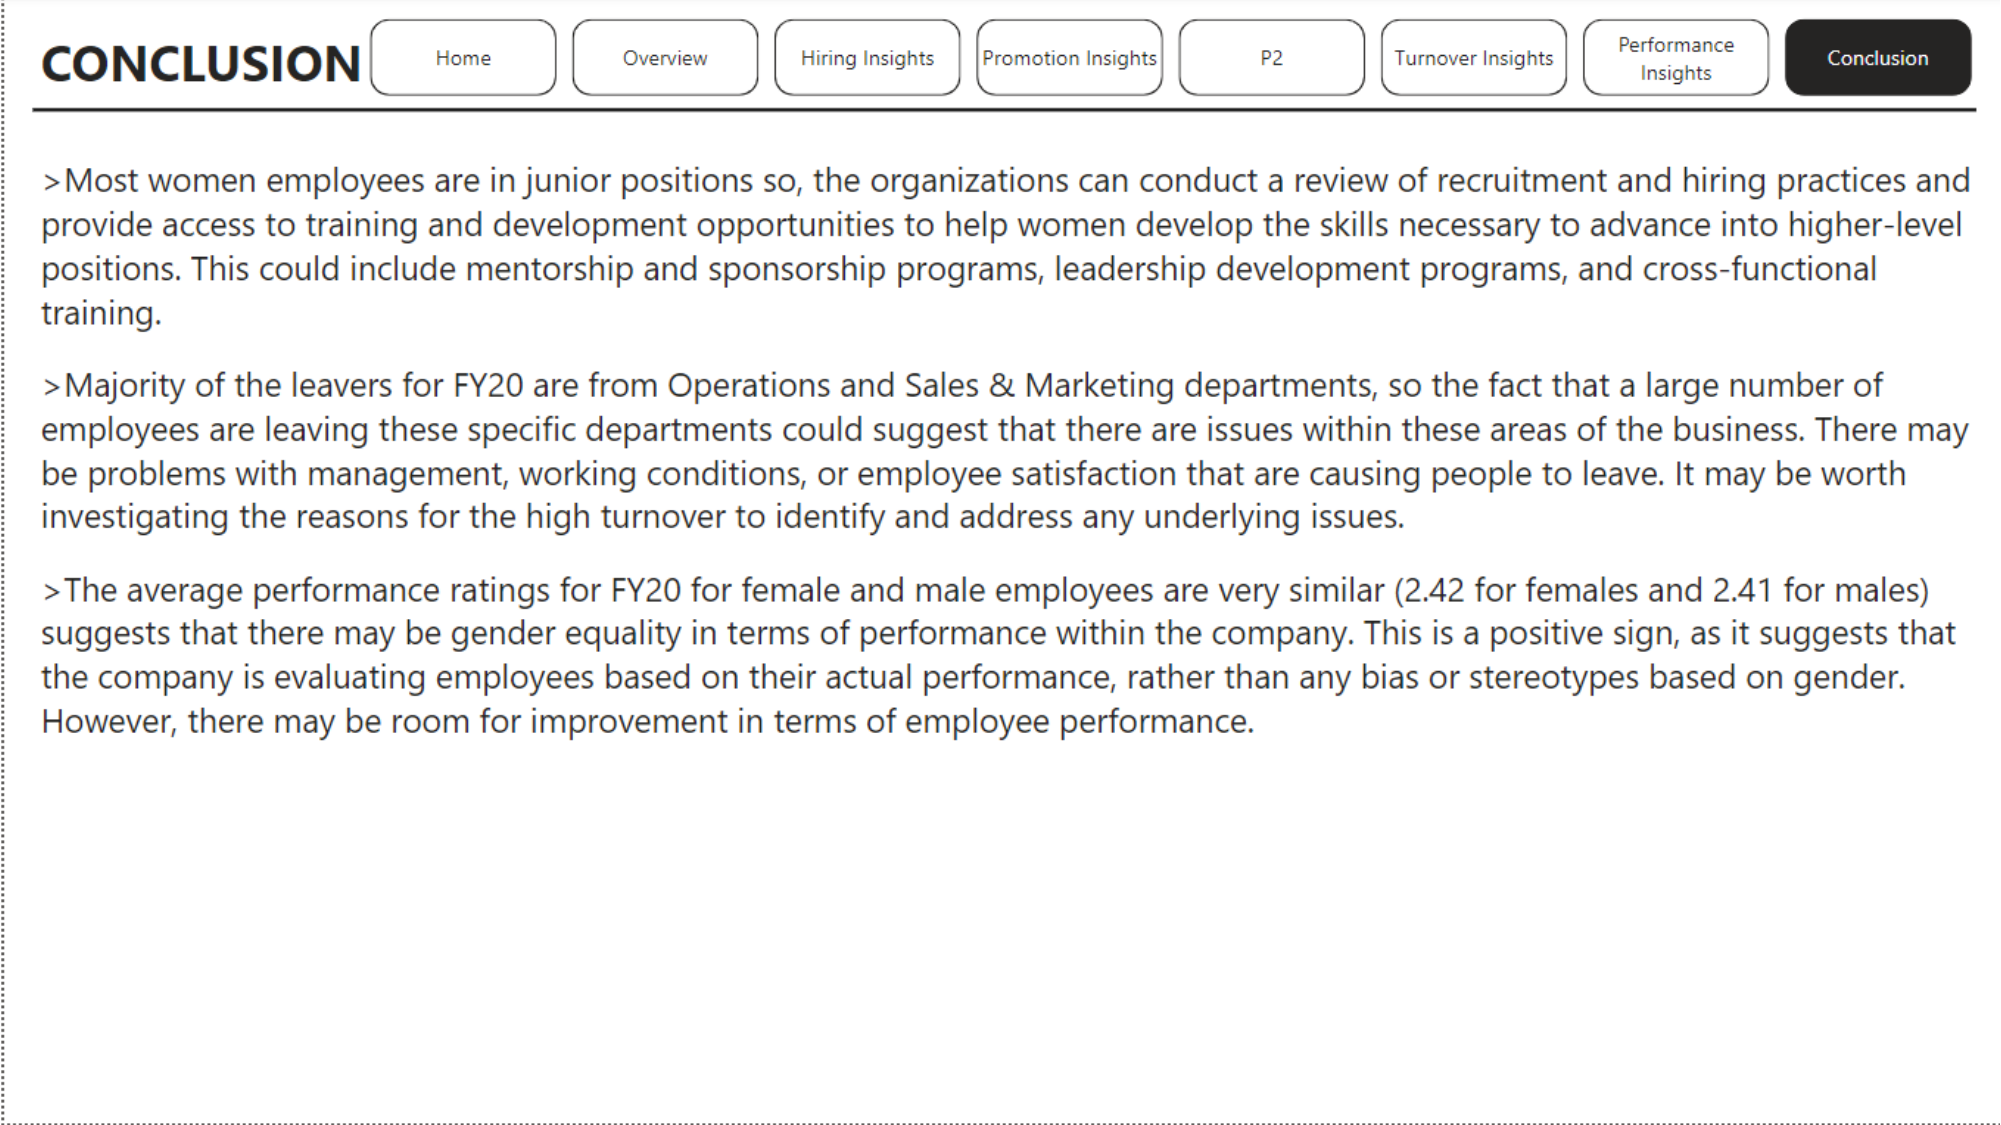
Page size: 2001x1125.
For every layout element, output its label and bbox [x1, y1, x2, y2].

list [0, 0, 2000, 1125]
